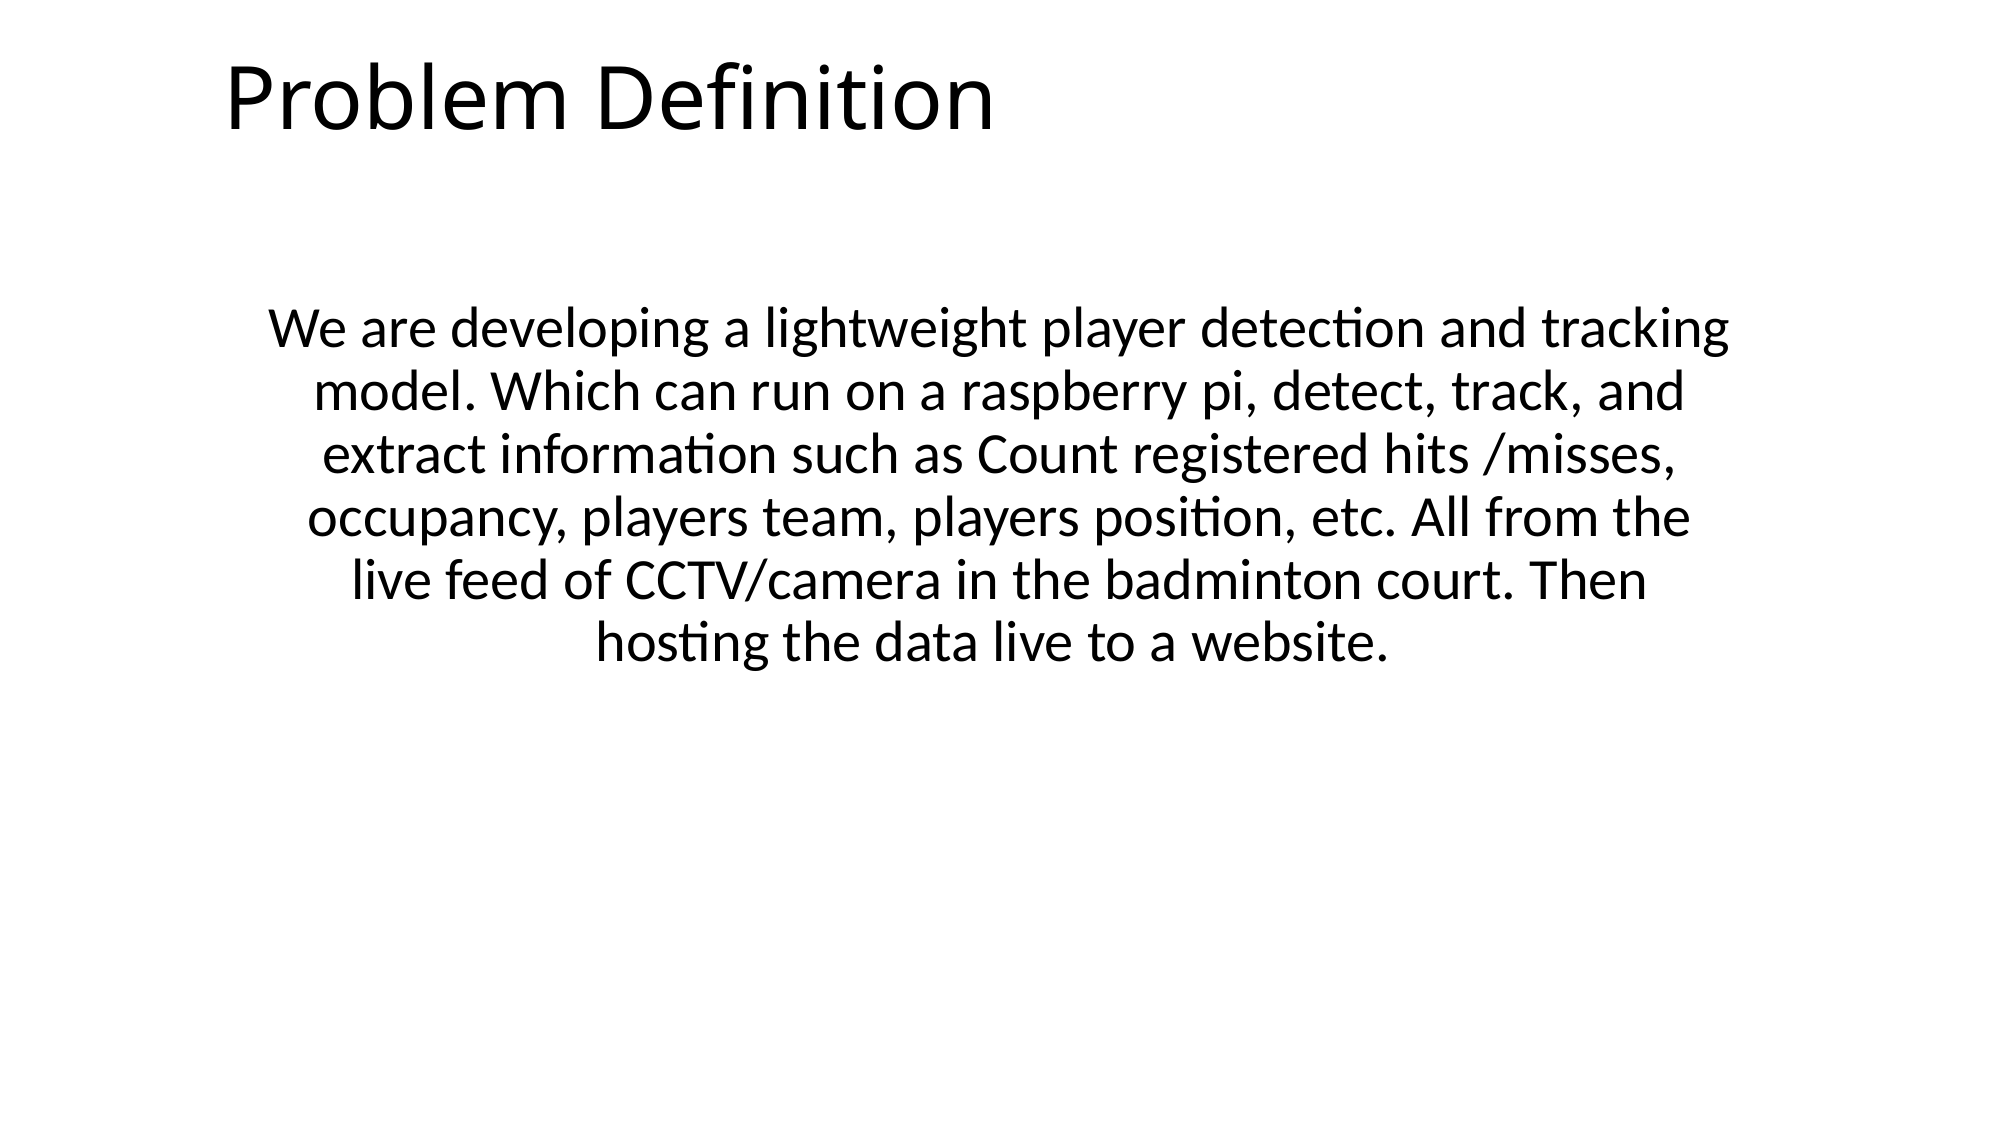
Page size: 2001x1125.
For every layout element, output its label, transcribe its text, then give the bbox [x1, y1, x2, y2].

title Problem Definition [0, 45, 1221, 156]
subtitle We are developing a lightweight player detection and tracking model. Which can run on a raspberry pi, detect, track, and extract information such as Count registered hits /misses, occupancy, players team, players position, etc. All from the live feed of CCTV/camera in the badminton court. Then hosting the data live to a website. [249, 290, 1750, 990]
